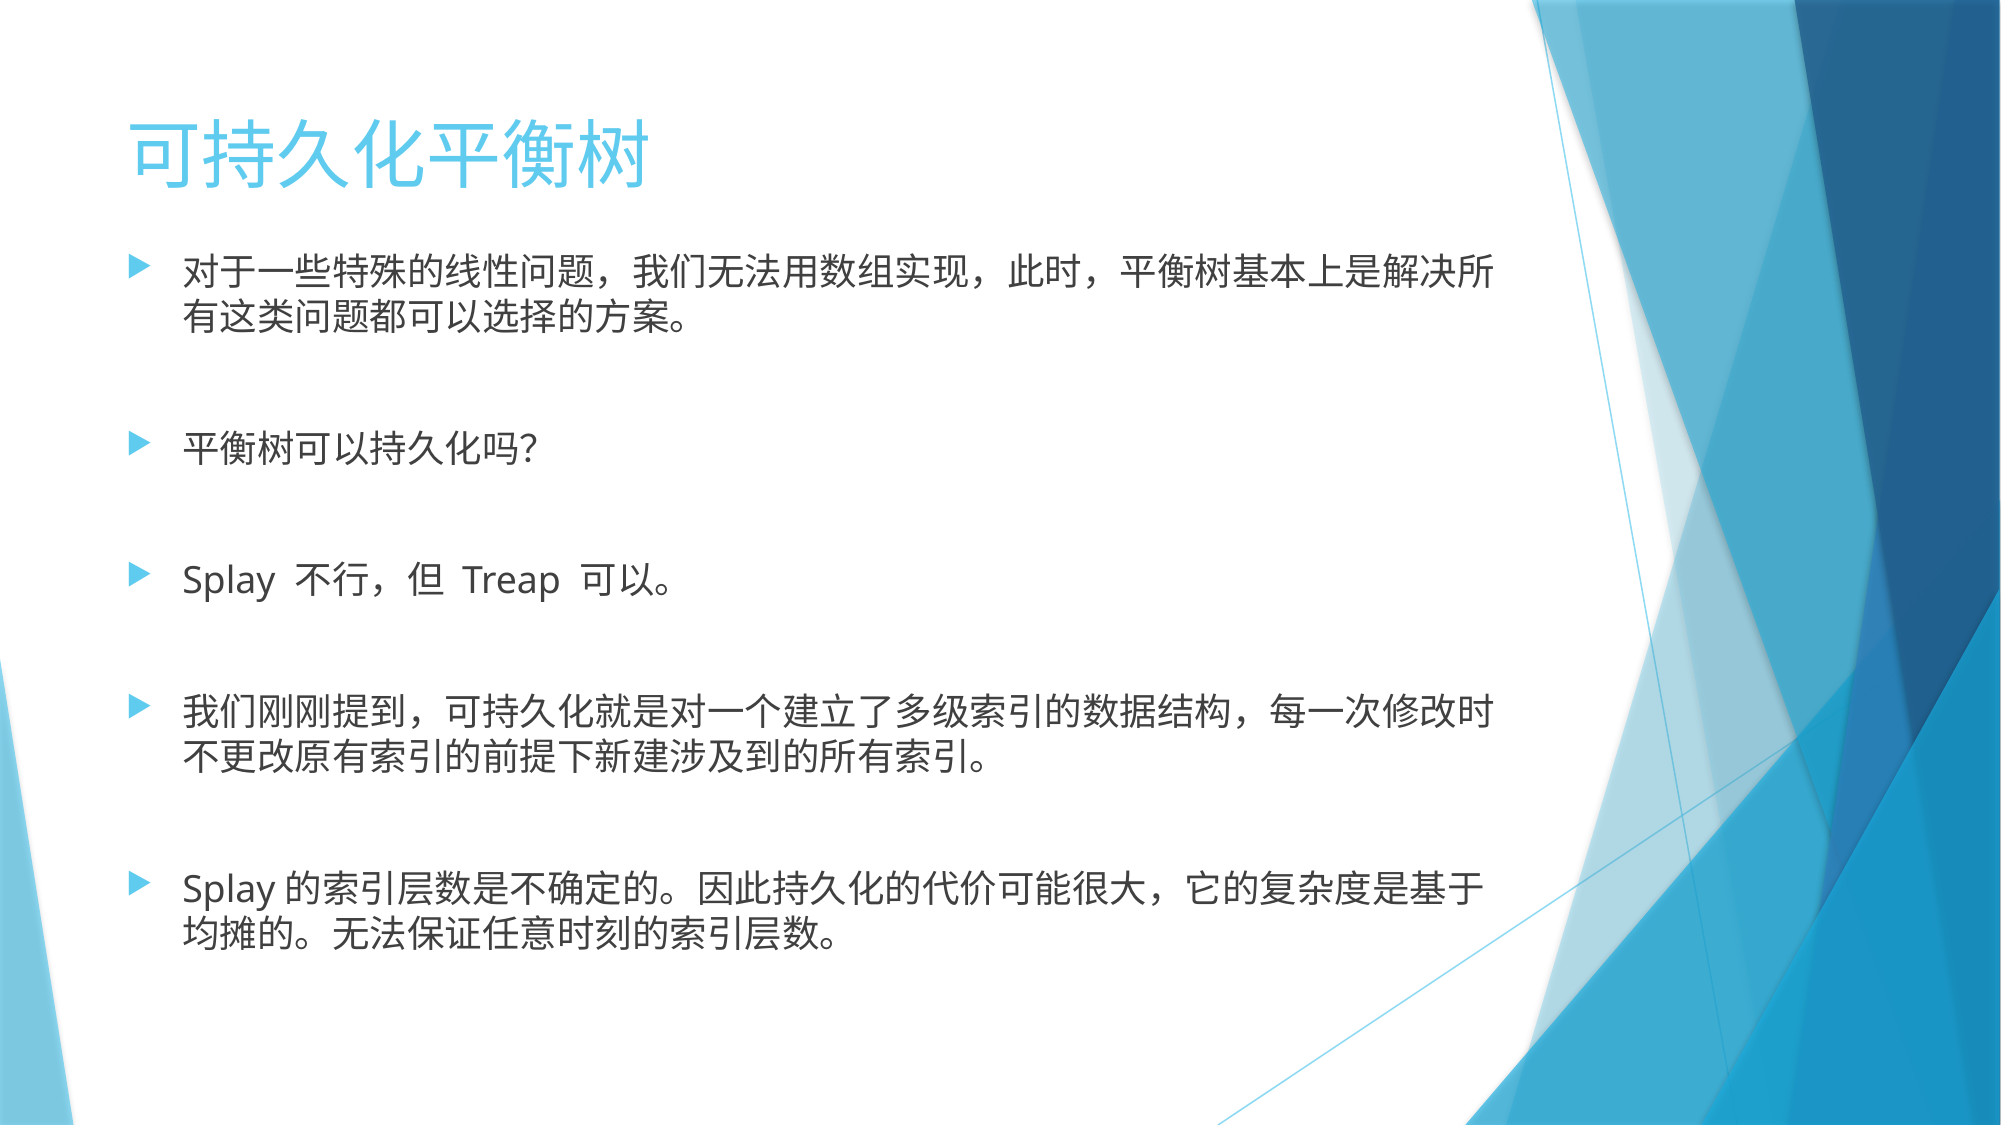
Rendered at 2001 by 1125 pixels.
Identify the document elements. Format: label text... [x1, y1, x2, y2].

list 对于一些特殊的线性问题，我们无法用数组实现，此时，平衡树基本上是解决所有这类问题都可以选择的方案。 平衡树可以持久化吗？ Splay 不行，但 Treap 可以。 我们刚刚提到，可持久化就是对一个建立了多级索引的数据结构，每一次修改时不更改原有索引的前提下新建涉及到的所有索引。 Splay的索引层数是不确定的。因此持久化的代价可能很大，它的复杂度是基于均摊的。无法保证任意时刻的索引层数。 [111, 240, 1522, 992]
title 可持久化平衡树 [111, 99, 1522, 240]
